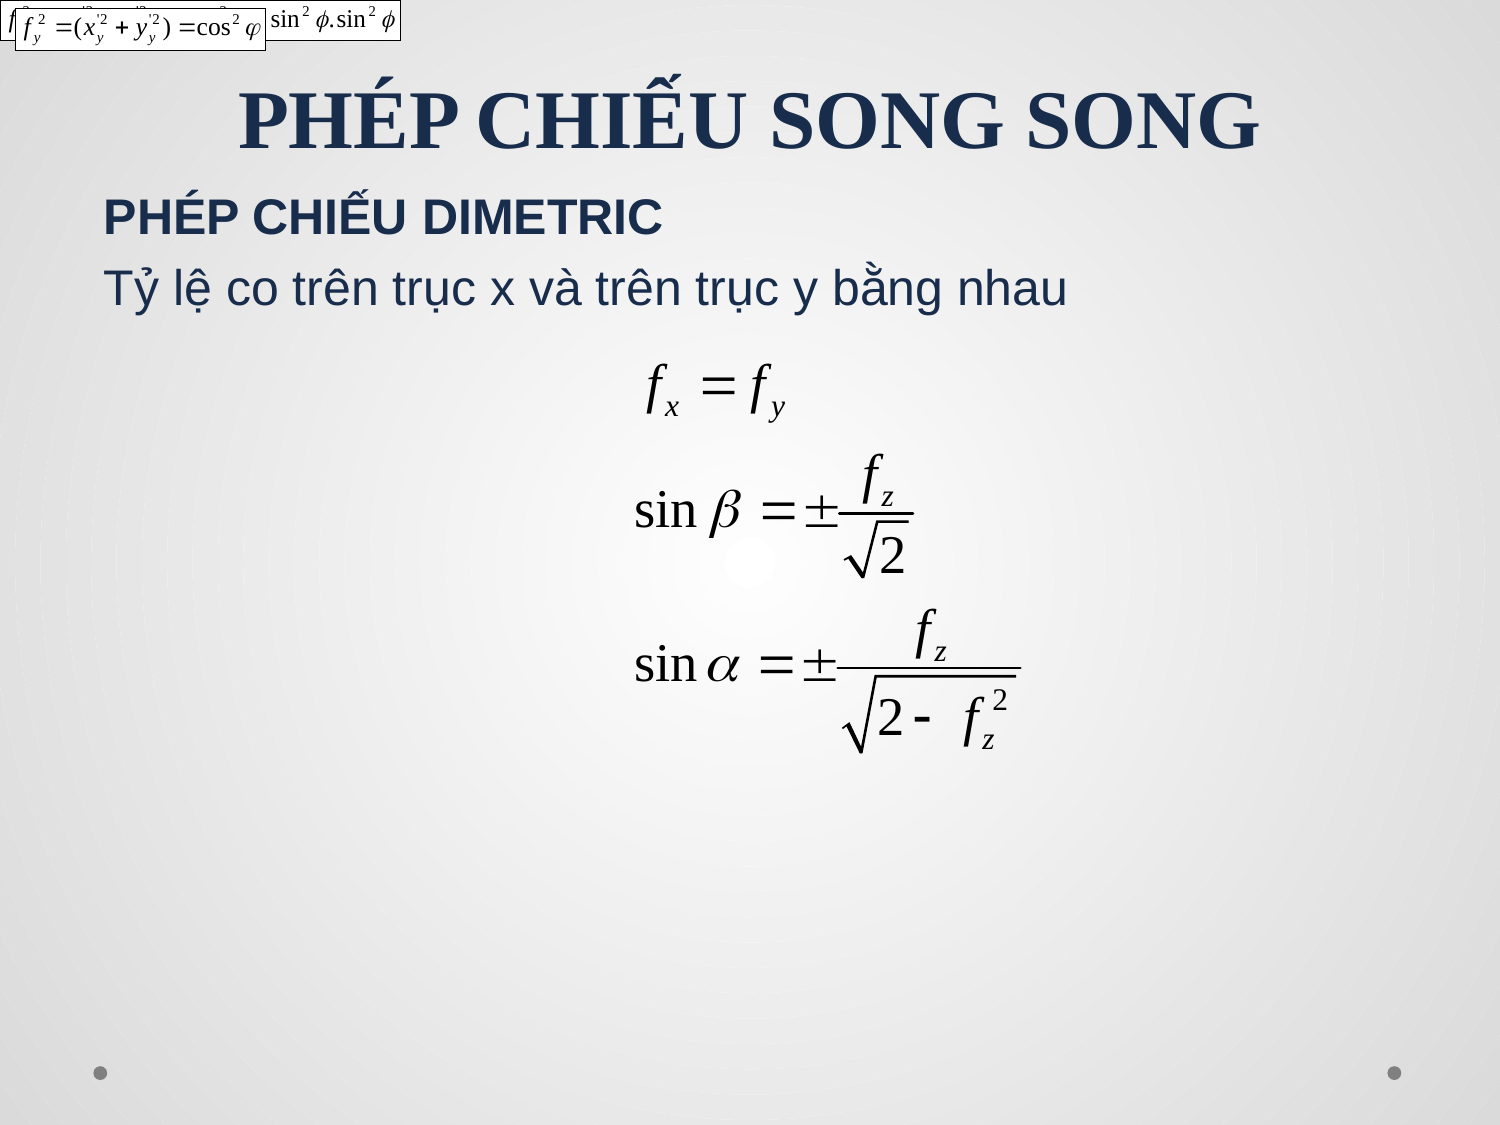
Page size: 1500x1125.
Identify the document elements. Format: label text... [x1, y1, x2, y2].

list PHÉP CHIẾU DIMETRIC Tỷ lệ co trên trục x và trên trục y bằng nhau [75, 177, 1425, 1125]
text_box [627, 349, 1033, 764]
title PHÉP CHIẾU SONG SONG [75, 0, 1425, 173]
